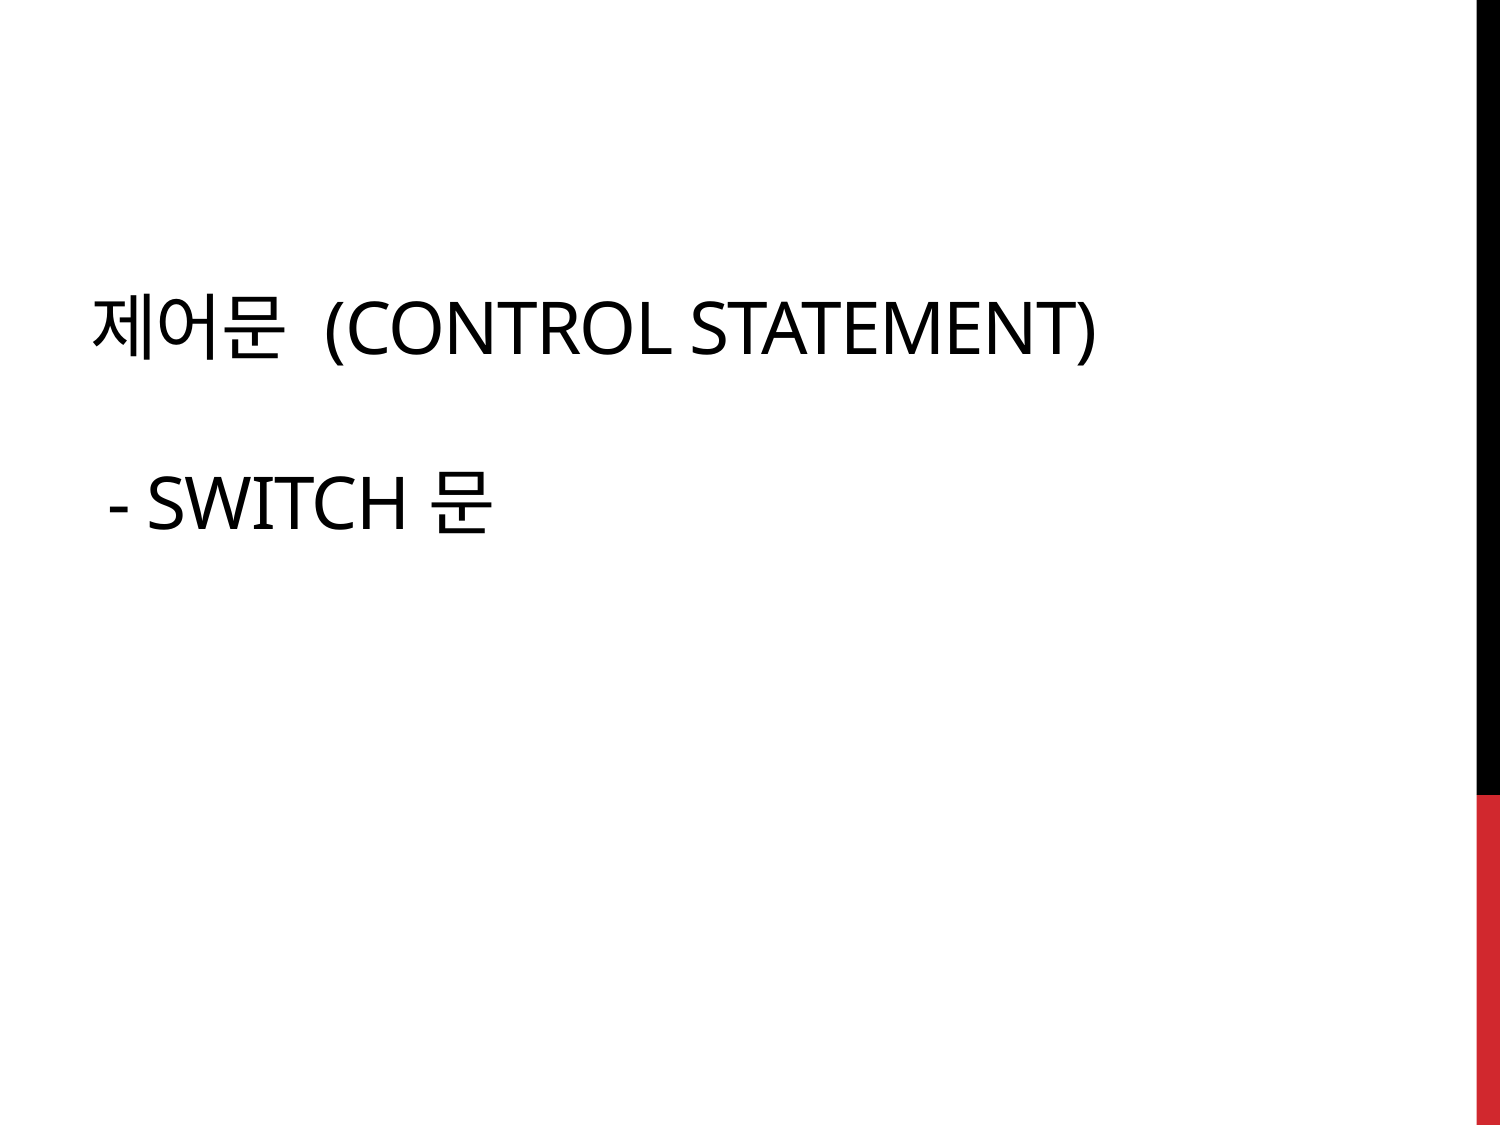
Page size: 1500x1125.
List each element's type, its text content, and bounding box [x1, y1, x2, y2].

title 제어문 (Control Statement) - switch문 [75, 37, 1350, 788]
